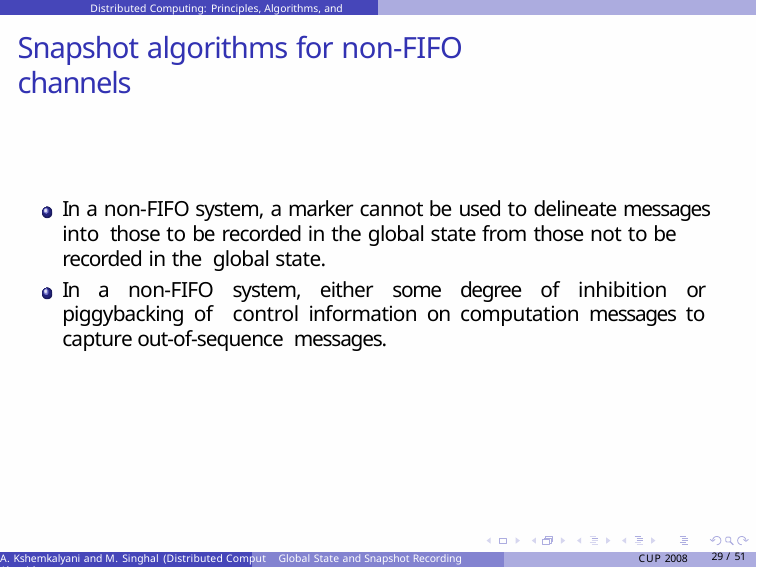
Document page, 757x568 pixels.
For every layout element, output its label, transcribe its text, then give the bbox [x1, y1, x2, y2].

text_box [0, 551, 757, 568]
picture [40, 287, 53, 300]
text_box In a non-FIFO system, a marker cannot be used to delineate messages into those to be recorded in the global state from those not to be recorded in the global state. In a non-FIFO system, either some degree of inhibition or piggybacking of control information on computation messages to capture out-of-sequence messages. [60, 195, 732, 352]
picture [40, 206, 53, 219]
text_box Distributed Computing: Principles, Algorithms, and Systems [88, 0, 372, 26]
title Snapshot algorithms for non-FIFO channels [15, 26, 549, 125]
